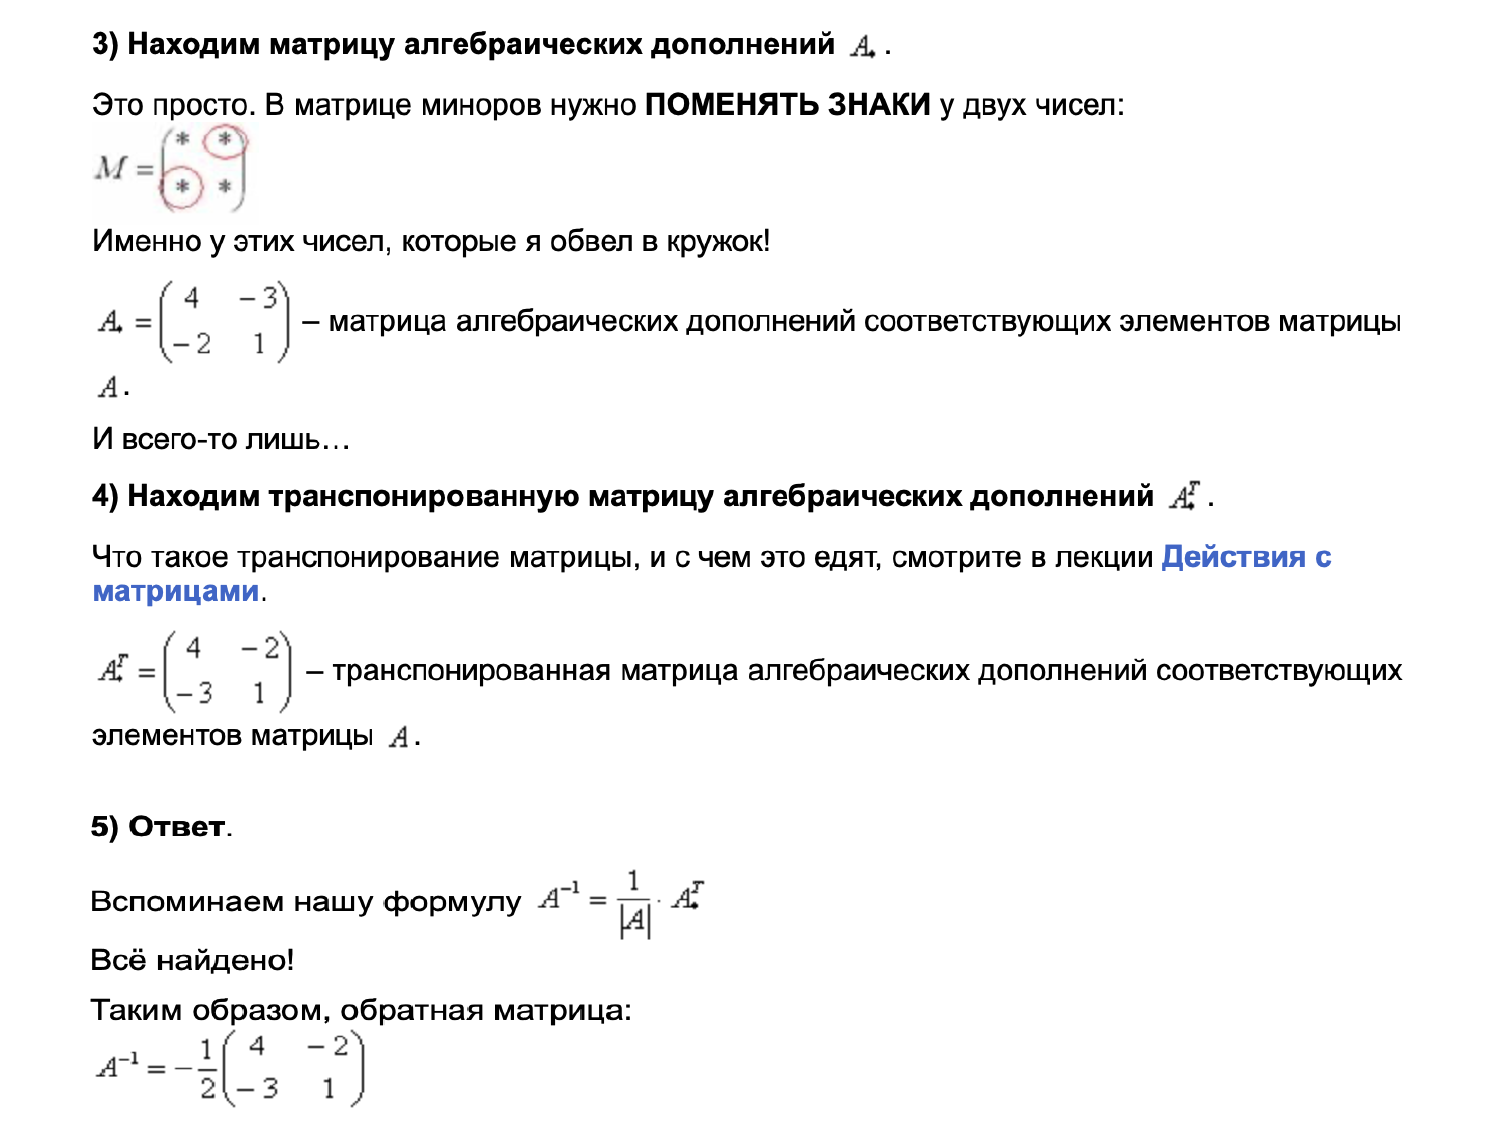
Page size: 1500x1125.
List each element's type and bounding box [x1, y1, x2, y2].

list [83, 26, 1417, 770]
picture [74, 803, 864, 1125]
